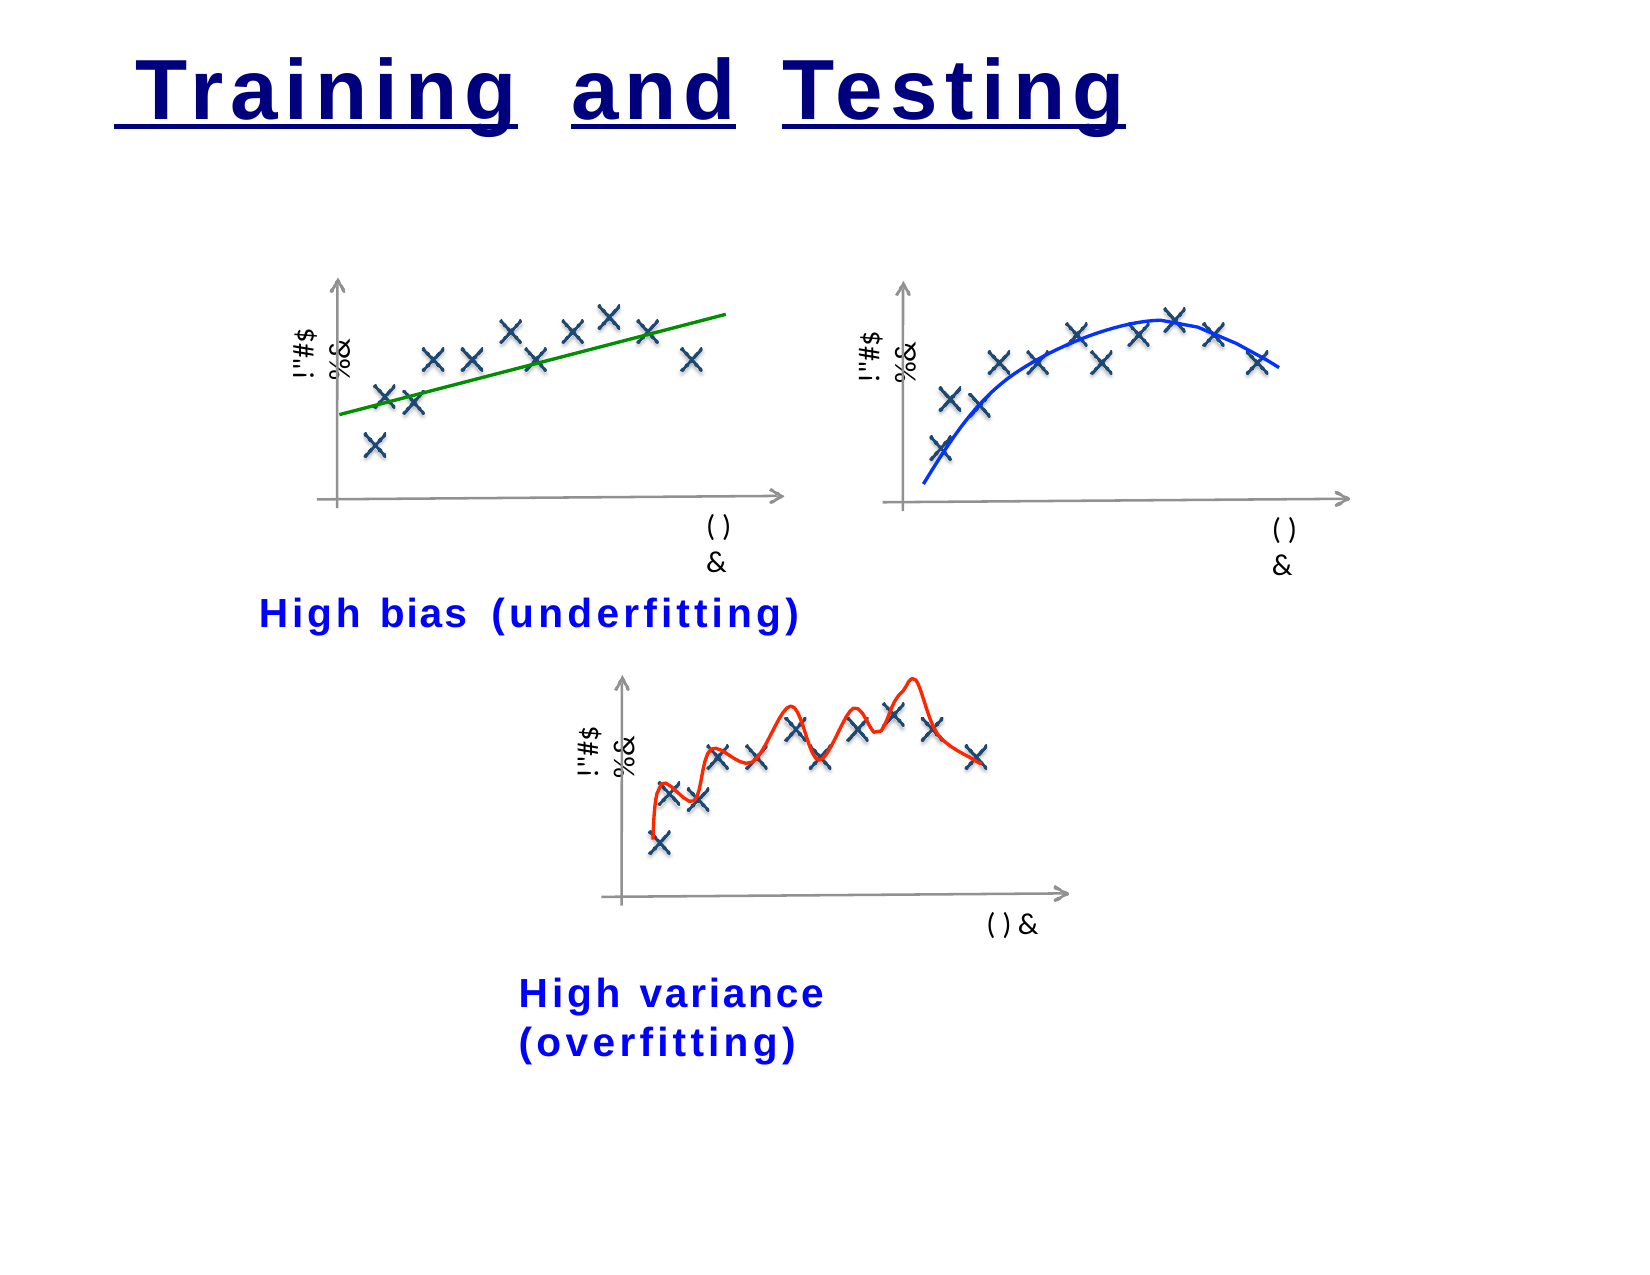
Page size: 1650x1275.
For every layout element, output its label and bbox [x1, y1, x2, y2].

text_box [923, 304, 1280, 485]
text_box [339, 301, 726, 424]
text_box [415, 343, 451, 382]
text_box [673, 343, 710, 382]
text_box [704, 504, 755, 579]
text_box [641, 678, 994, 865]
text_box [283, 287, 325, 383]
title [112, 31, 1538, 248]
text_box [882, 280, 1351, 512]
text_box [316, 277, 785, 509]
text_box [357, 429, 393, 467]
text_box [567, 684, 609, 781]
text_box [849, 290, 891, 386]
text_box [516, 674, 1134, 1065]
text_box [1269, 507, 1321, 582]
text_box [256, 584, 807, 636]
